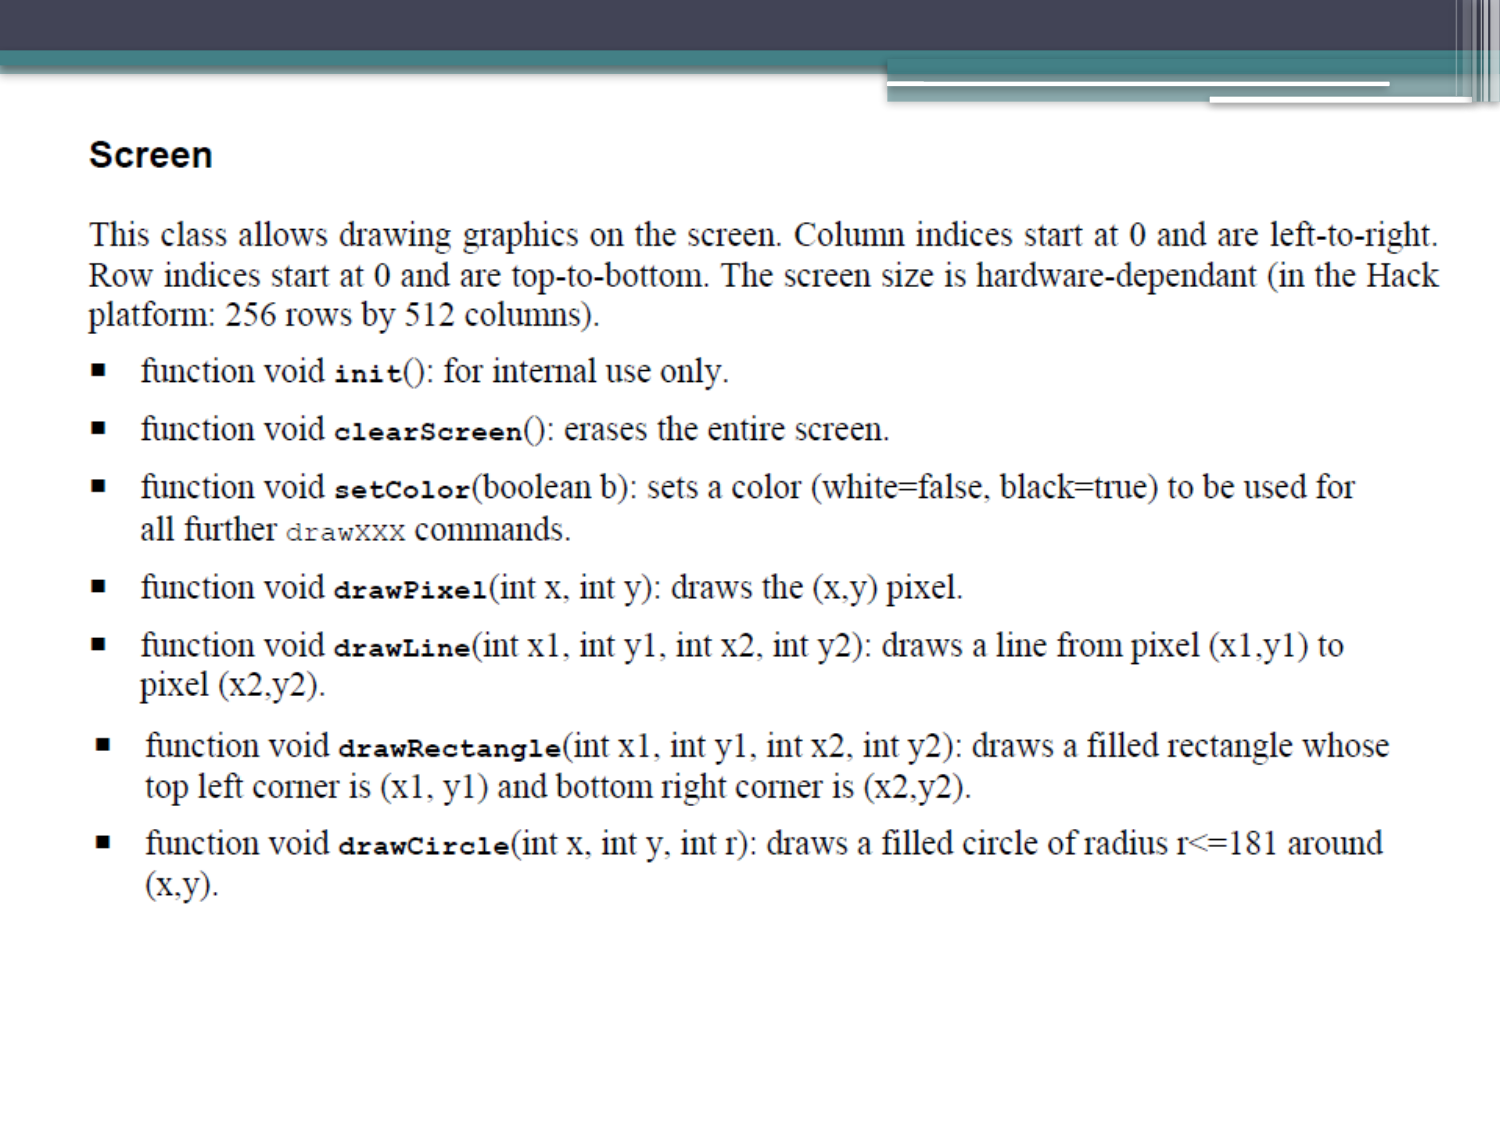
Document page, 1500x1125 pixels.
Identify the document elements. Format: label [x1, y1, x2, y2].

text_box [57, 124, 1463, 913]
